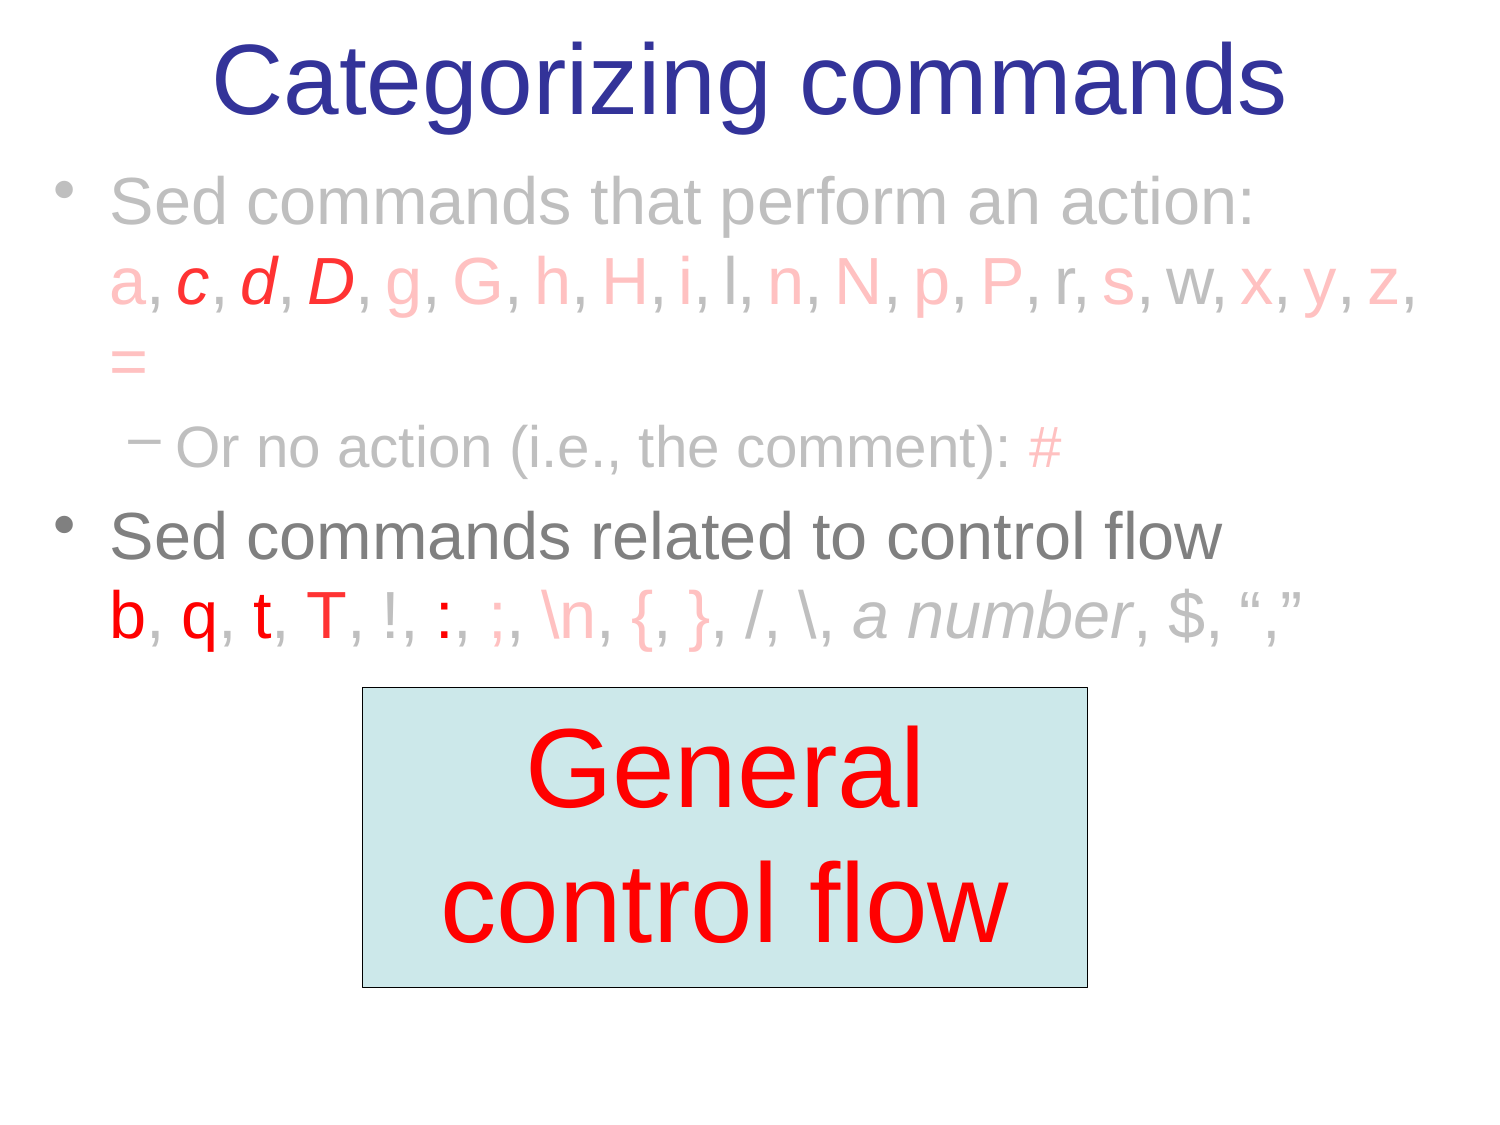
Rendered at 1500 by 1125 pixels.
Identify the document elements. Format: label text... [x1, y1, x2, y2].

text_box General control flow [362, 687, 1088, 988]
list Sed commands that perform an action: a, c, d, D, g, G, h, H, i, l, n, N, p, P, r, s, w, x, y, z, = Or no action (i.e., the comment): # Sed commands related to control flow b, q, t, T, !, :, ;, \n, {, }, /, \, a number, $, “,” [38, 149, 1483, 1125]
title Categorizing commands [37, 0, 1463, 151]
